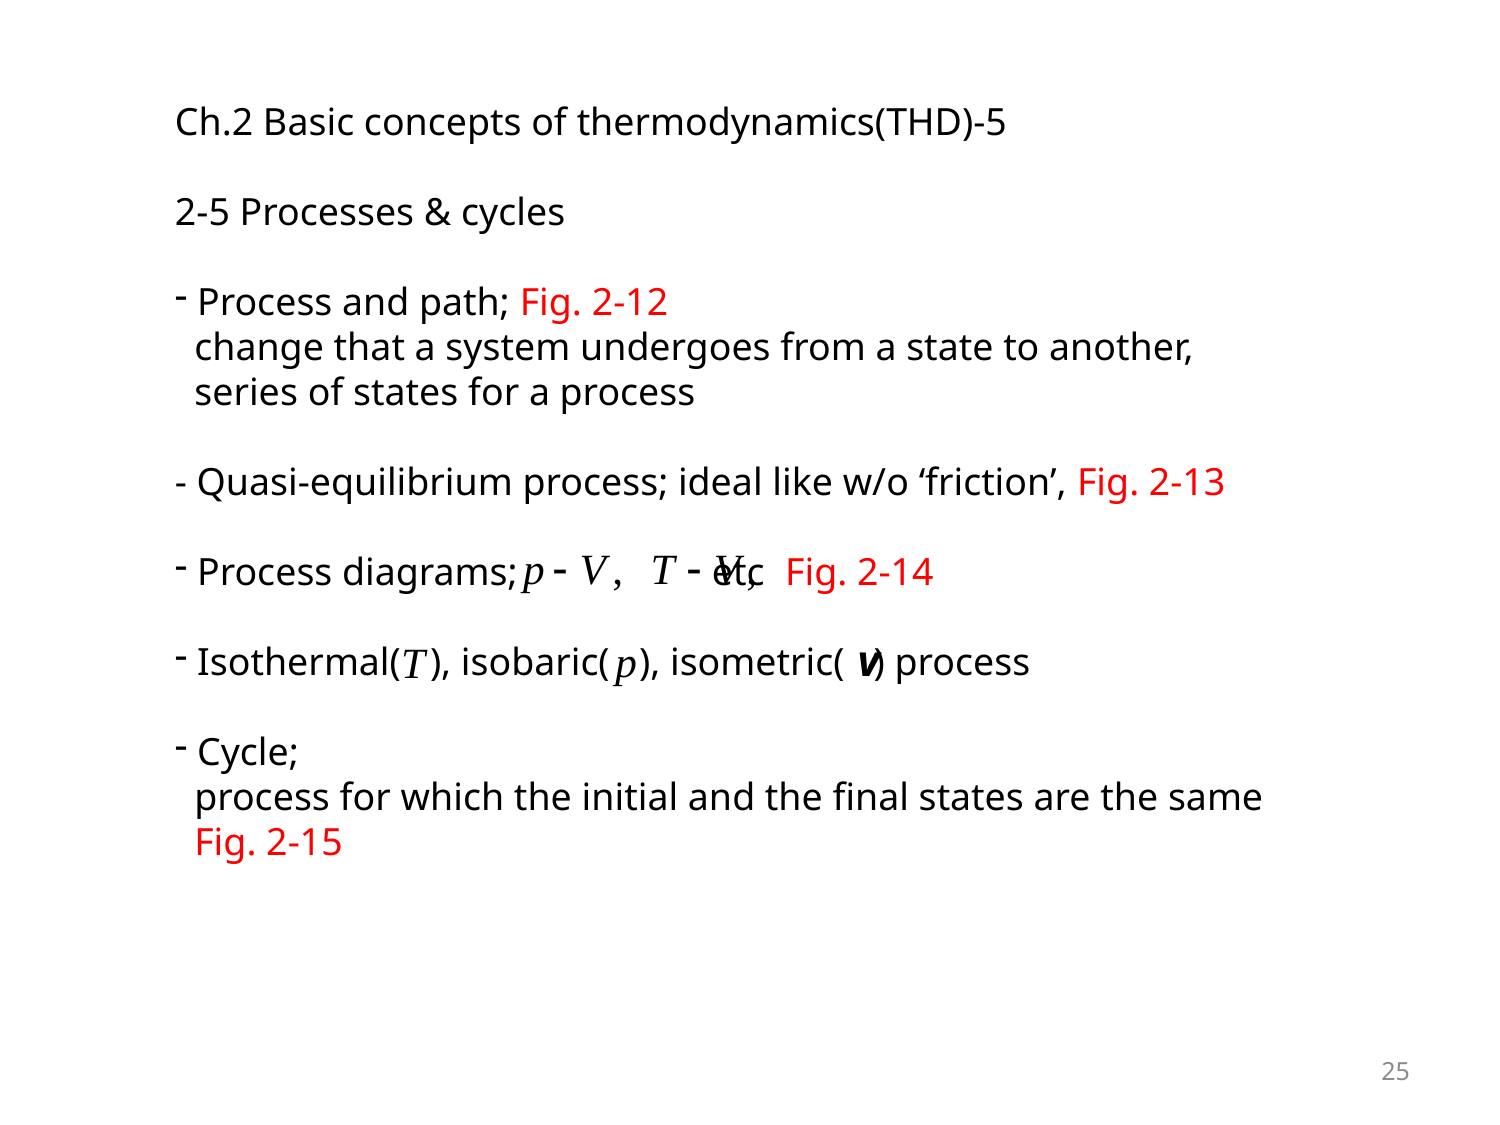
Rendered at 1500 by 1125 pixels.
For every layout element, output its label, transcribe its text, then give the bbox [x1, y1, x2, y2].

slide_number 25 [1074, 1042, 1425, 1103]
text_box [159, 90, 1356, 925]
